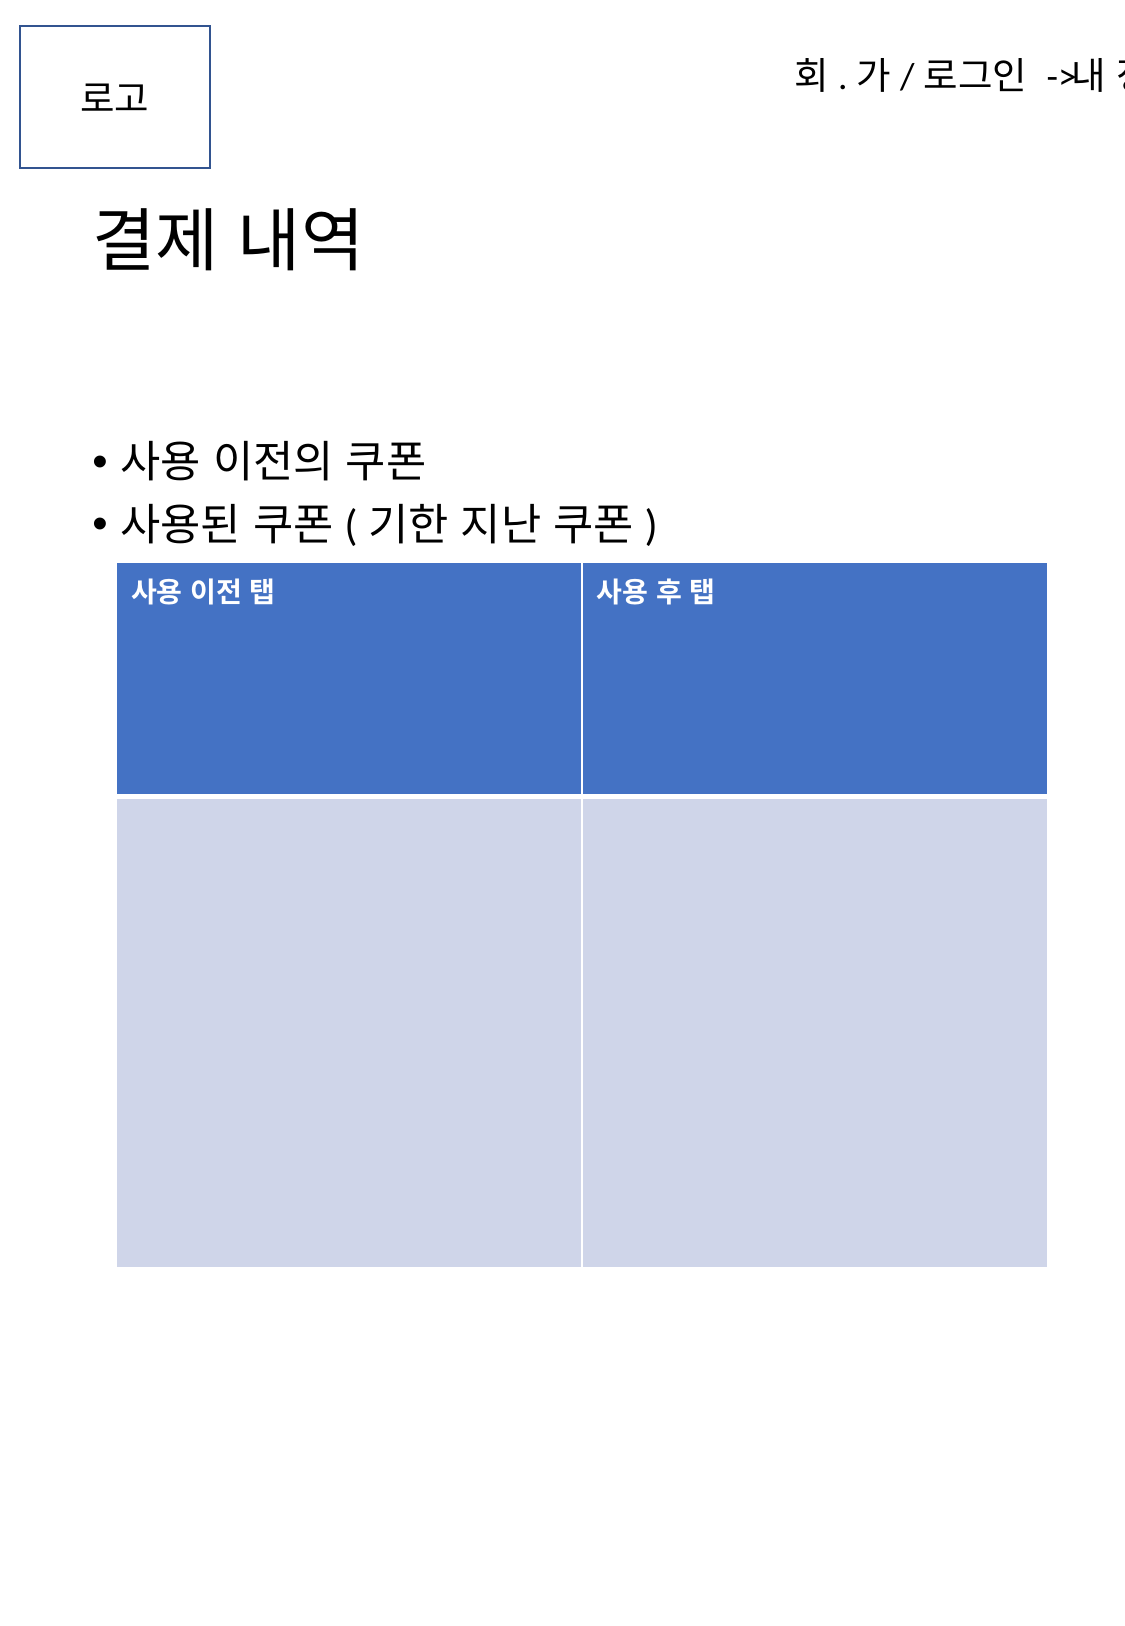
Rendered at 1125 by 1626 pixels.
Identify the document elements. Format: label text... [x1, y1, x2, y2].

table_cell [583, 799, 1047, 1267]
table_cell [117, 799, 581, 1267]
title 결제 내역 [77, 86, 1048, 401]
table_header 사용 이전 탭 [117, 563, 581, 794]
list 사용 이전의 쿠폰 사용된 쿠폰(기한 지난 쿠폰) [77, 432, 1048, 1464]
table_header 사용 후 탭 [583, 563, 1047, 794]
